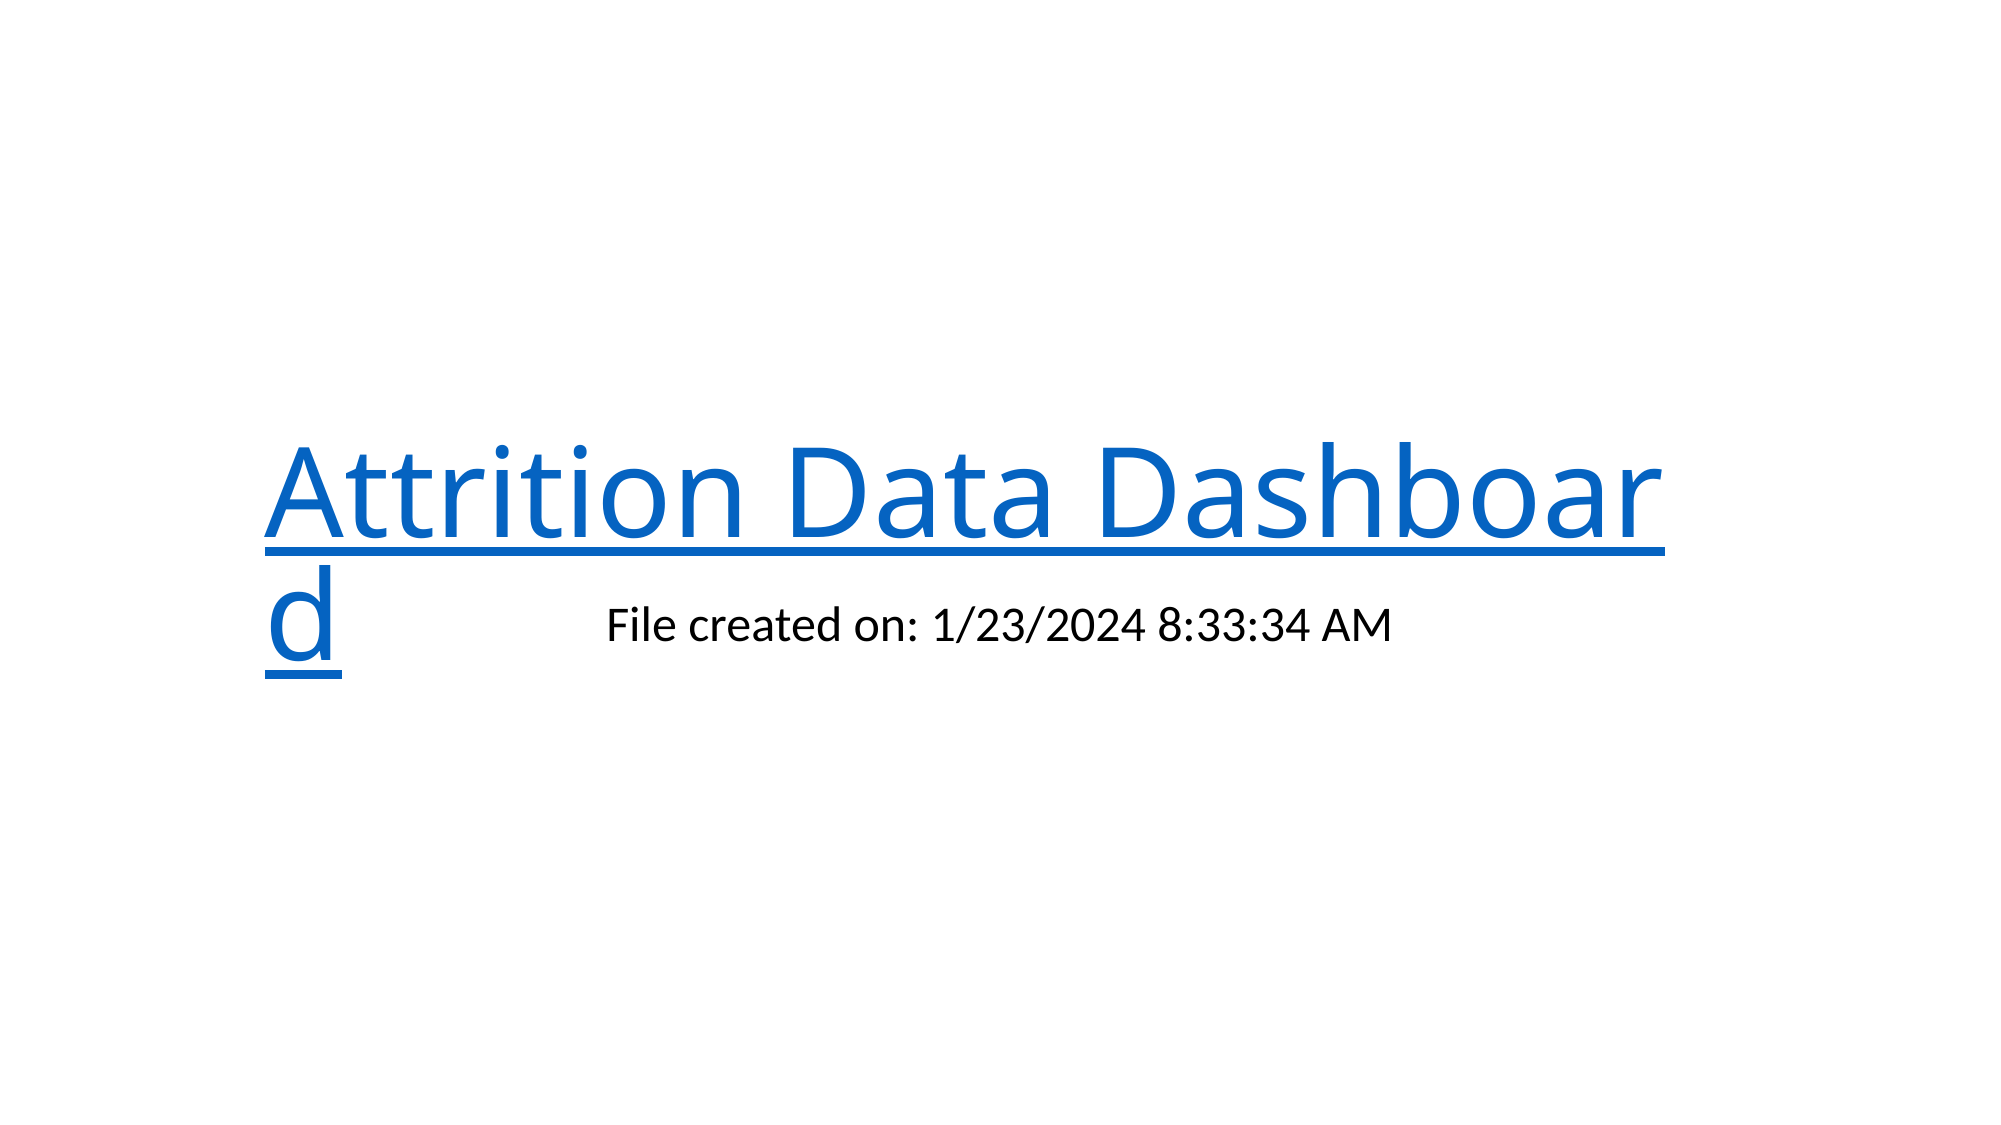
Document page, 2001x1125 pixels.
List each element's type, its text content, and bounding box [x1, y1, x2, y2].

title Attrition Data Dashboard [249, 184, 1750, 576]
subtitle File created on: 1/23/2024 8:33:34 AM [249, 590, 1750, 863]
